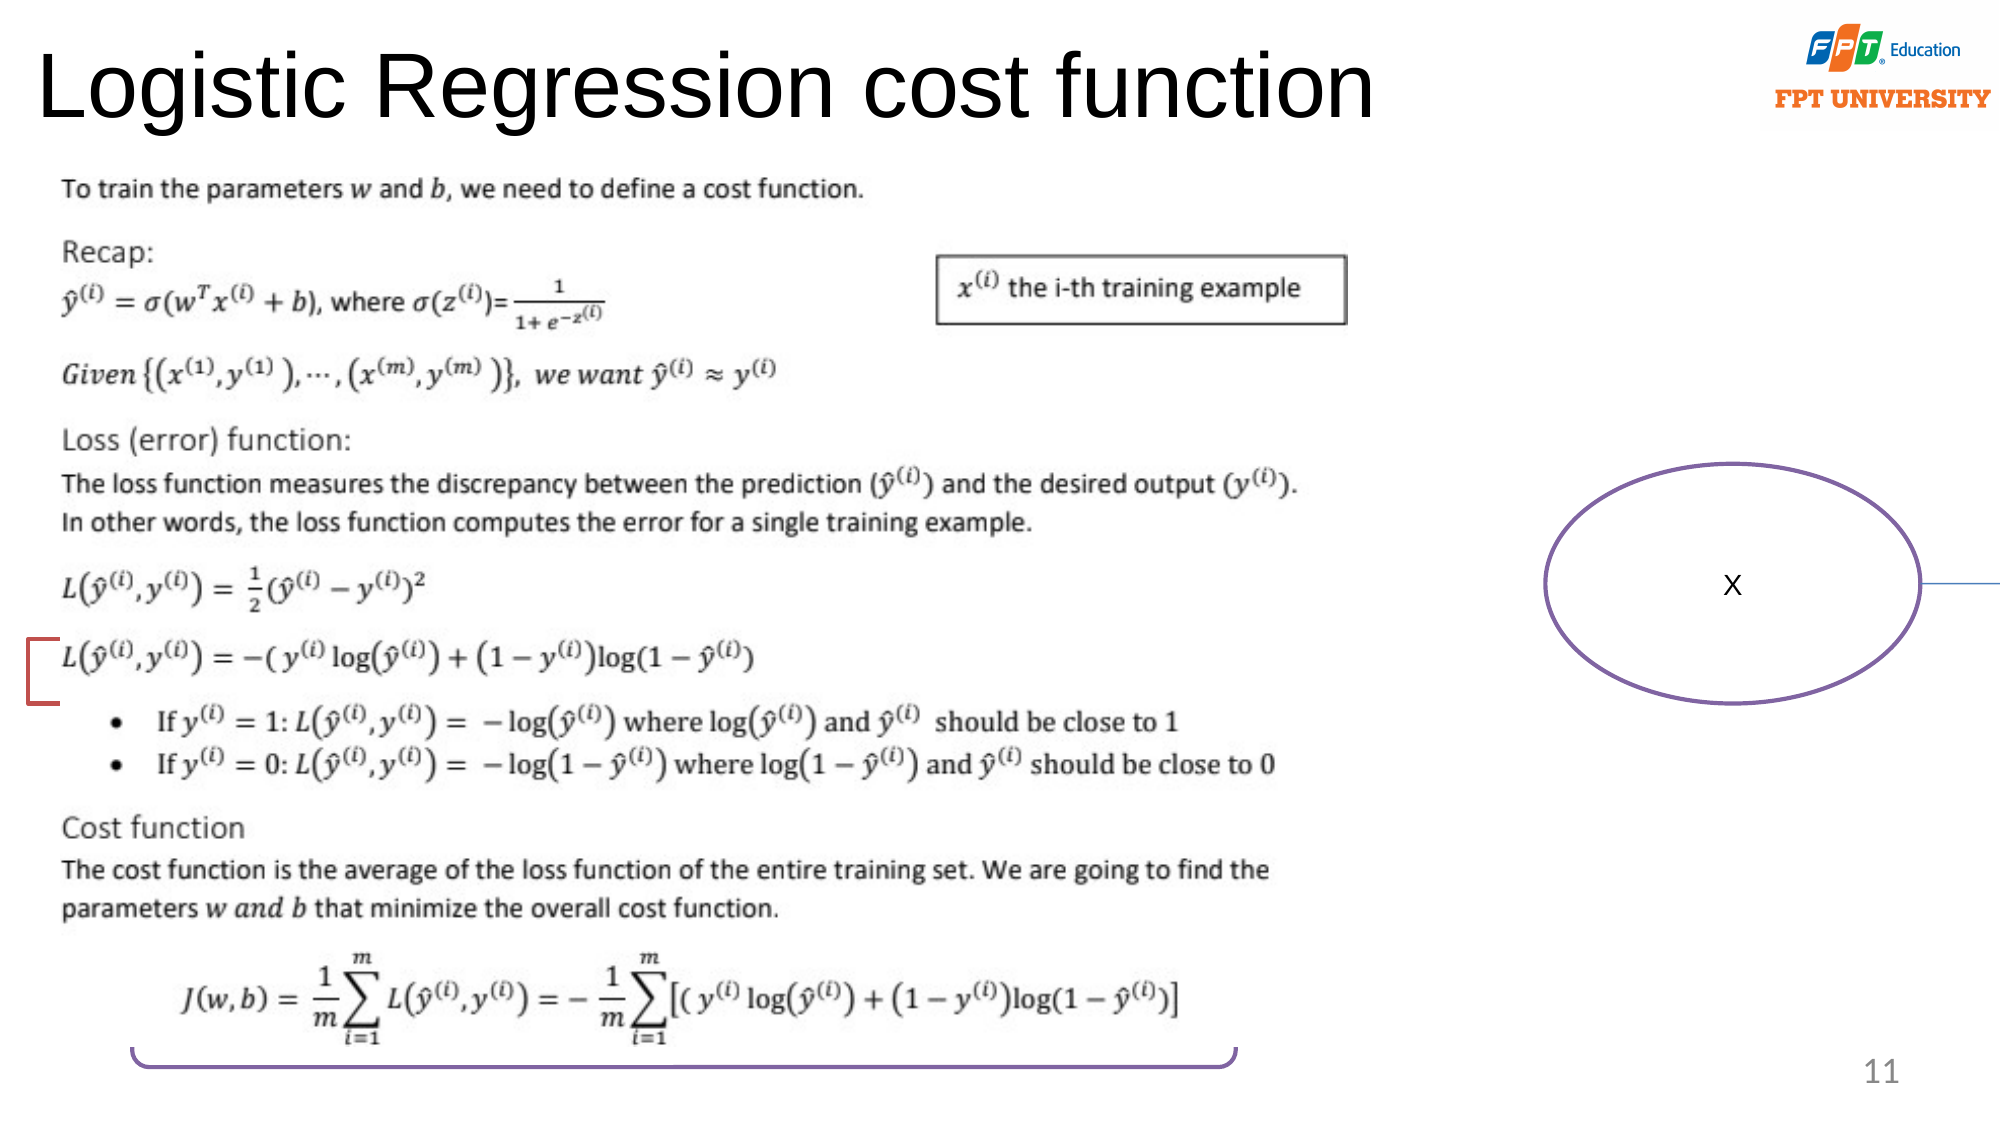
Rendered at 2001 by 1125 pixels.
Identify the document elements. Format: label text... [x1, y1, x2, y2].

text_box F(x) [1990, 538, 2000, 582]
text_box [26, 637, 55, 706]
slide_number 11 [1440, 1046, 1900, 1103]
text_box [130, 1055, 1238, 1070]
picture [1760, 0, 1999, 131]
title Logistic Regression cost function [34, 23, 1426, 214]
picture [60, 176, 1348, 1047]
text_box X [1543, 461, 1923, 706]
